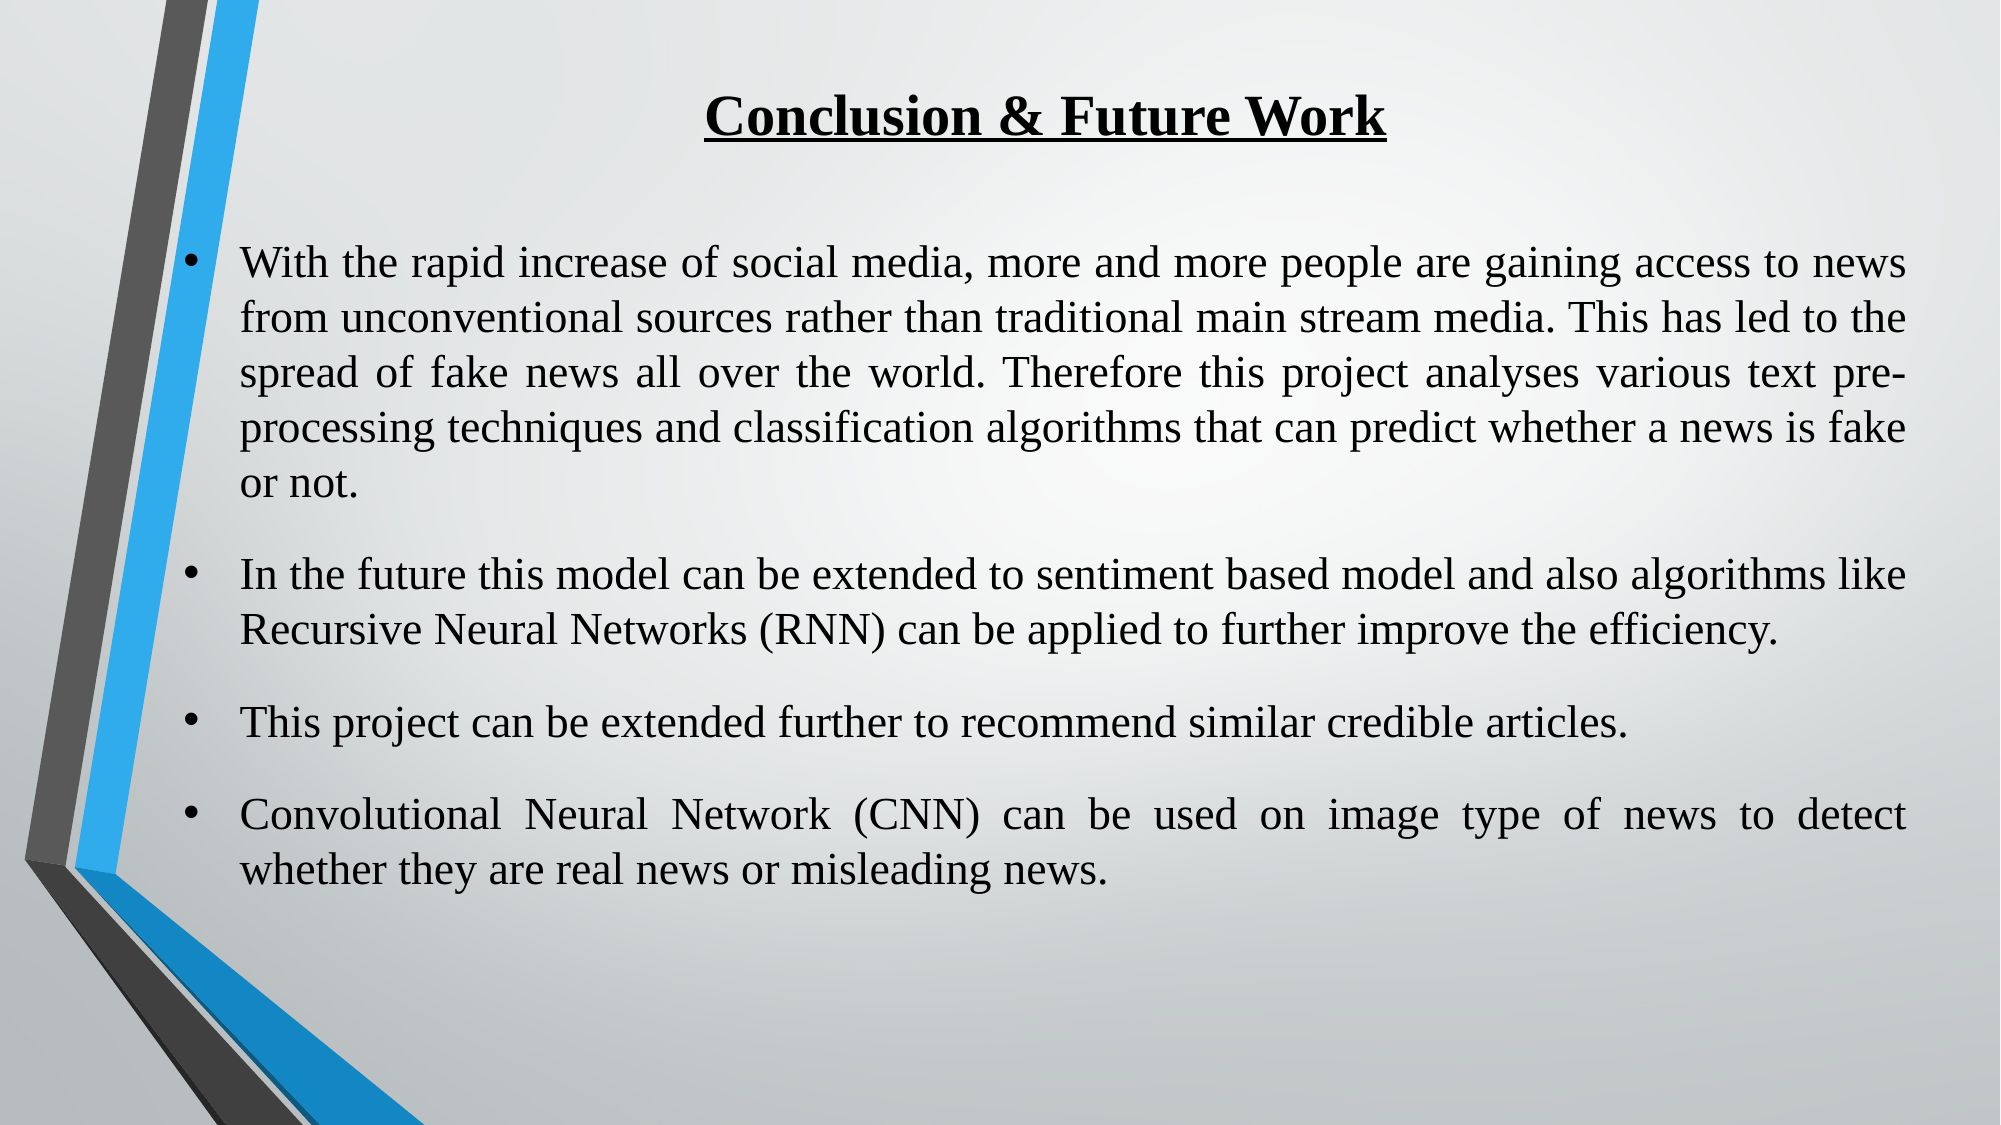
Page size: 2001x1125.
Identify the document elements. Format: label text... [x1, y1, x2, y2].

text_box Conclusion & Future Work With the rapid increase of social media, more and more people are gaining access to news from unconventional sources rather than traditional main stream media. This has led to the spread of fake news all over the world. Therefore this project analyses various text pre-processing techniques and classification algorithms that can predict whether a news is fake or not. In the future this model can be extended to sentiment based model and also algorithms like Recursive Neural Networks (RNN) can be applied to further improve the efficiency. This project can be extended further to recommend similar credible articles. Convolutional Neural Network (CNN) can be used on image type of news to detect whether they are real news or misleading news. [168, 69, 1923, 902]
